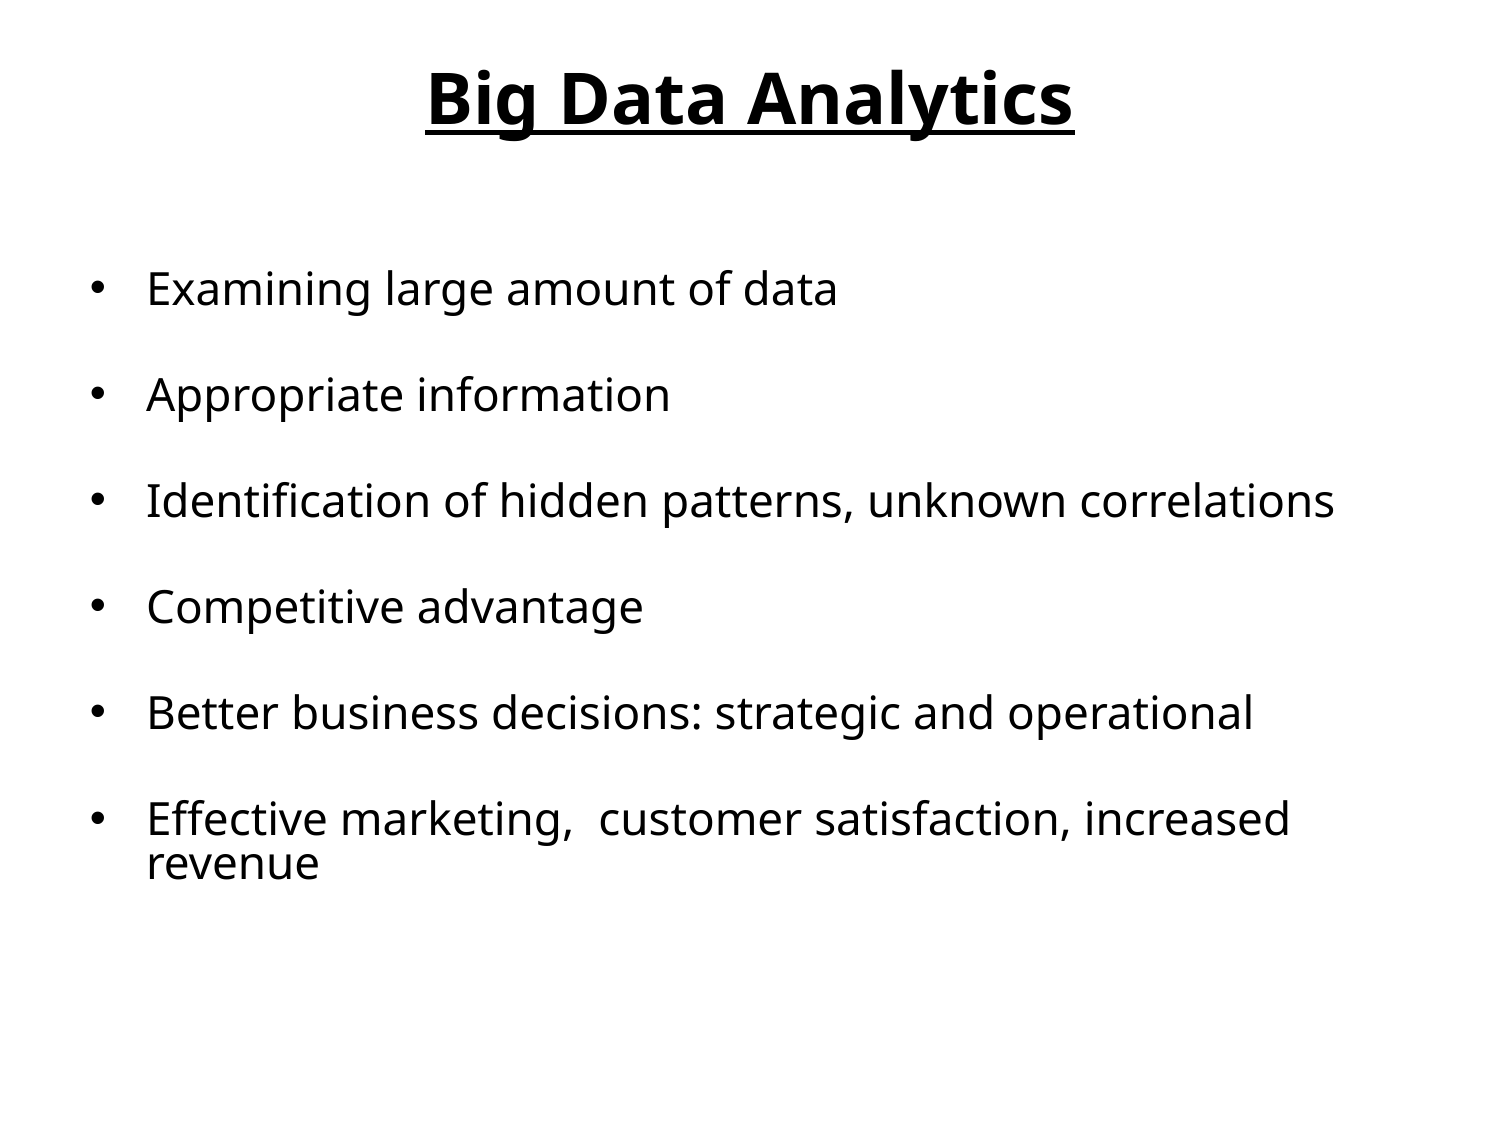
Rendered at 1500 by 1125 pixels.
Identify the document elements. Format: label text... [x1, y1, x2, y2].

text_box Big Data Analytics [75, 45, 1425, 233]
text_box Examining large amount of data Appropriate information Identification of hidden patterns, unknown correlations Competitive advantage Better business decisions: strategic and operational Effective marketing, customer satisfaction, increased revenue [75, 262, 1425, 1005]
